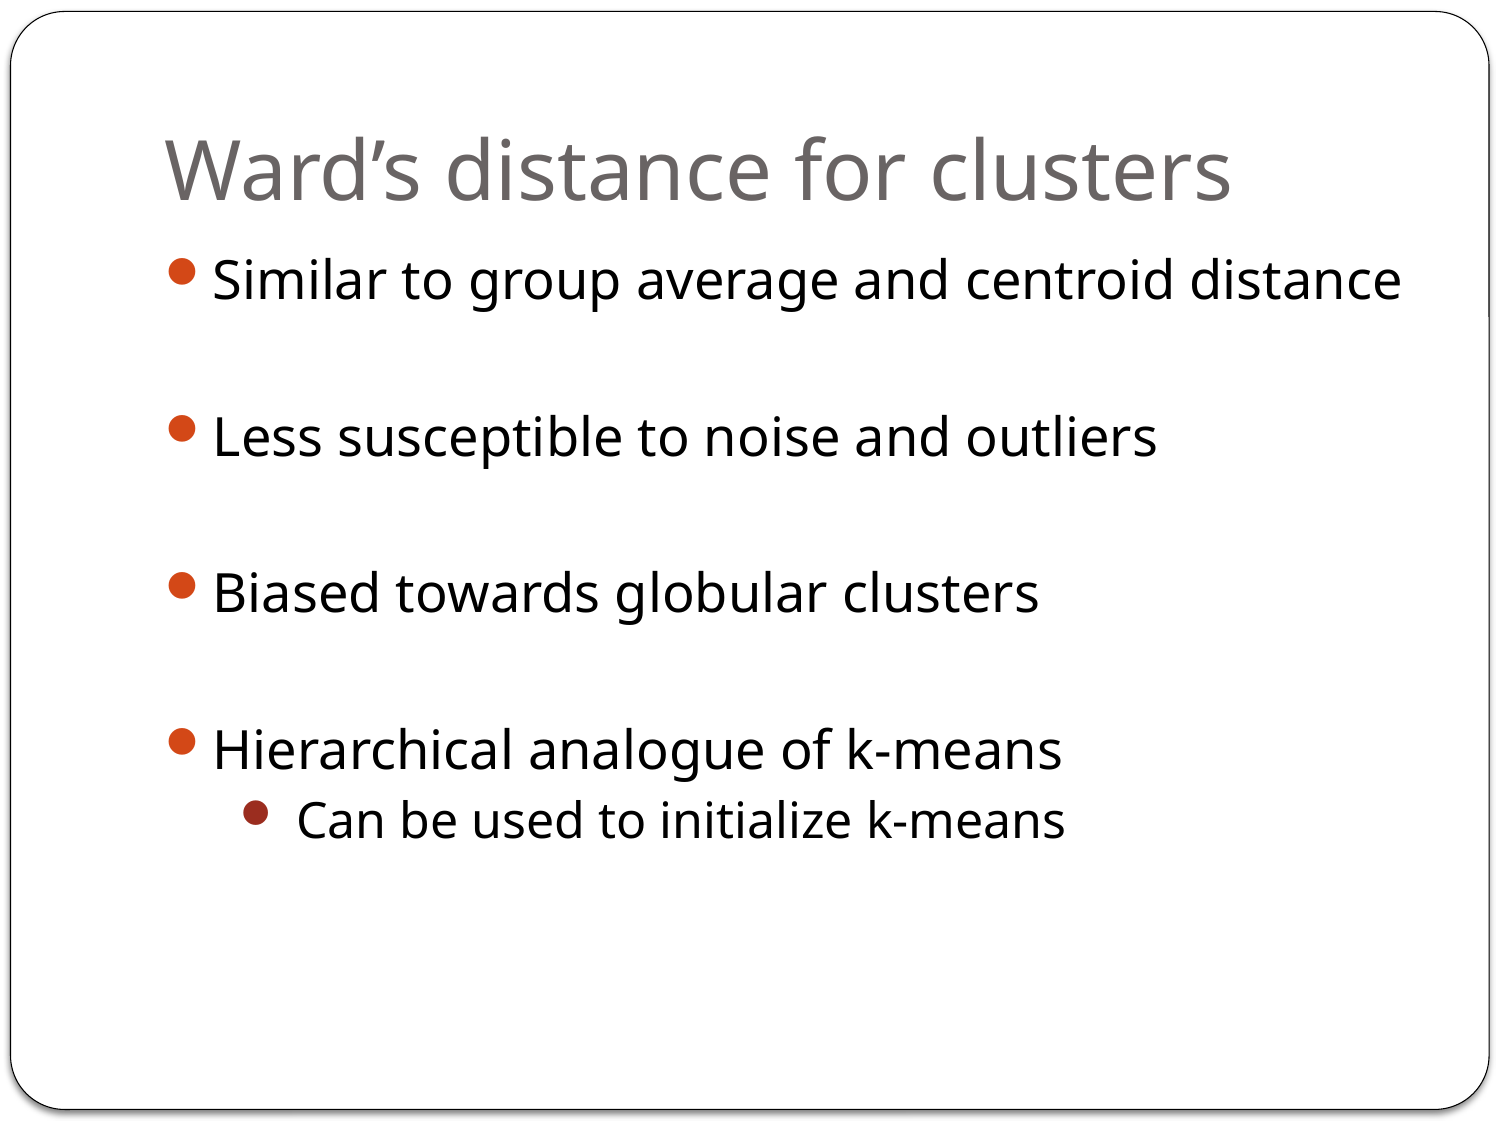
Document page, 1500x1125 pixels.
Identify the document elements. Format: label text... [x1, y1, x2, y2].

title Ward’s distance for clusters [150, 45, 1425, 233]
list Similar to group average and centroid distance Less susceptible to noise and outliers Biased towards globular clusters Hierarchical analogue of k-means Can be used to initialize k-means [150, 237, 1425, 988]
